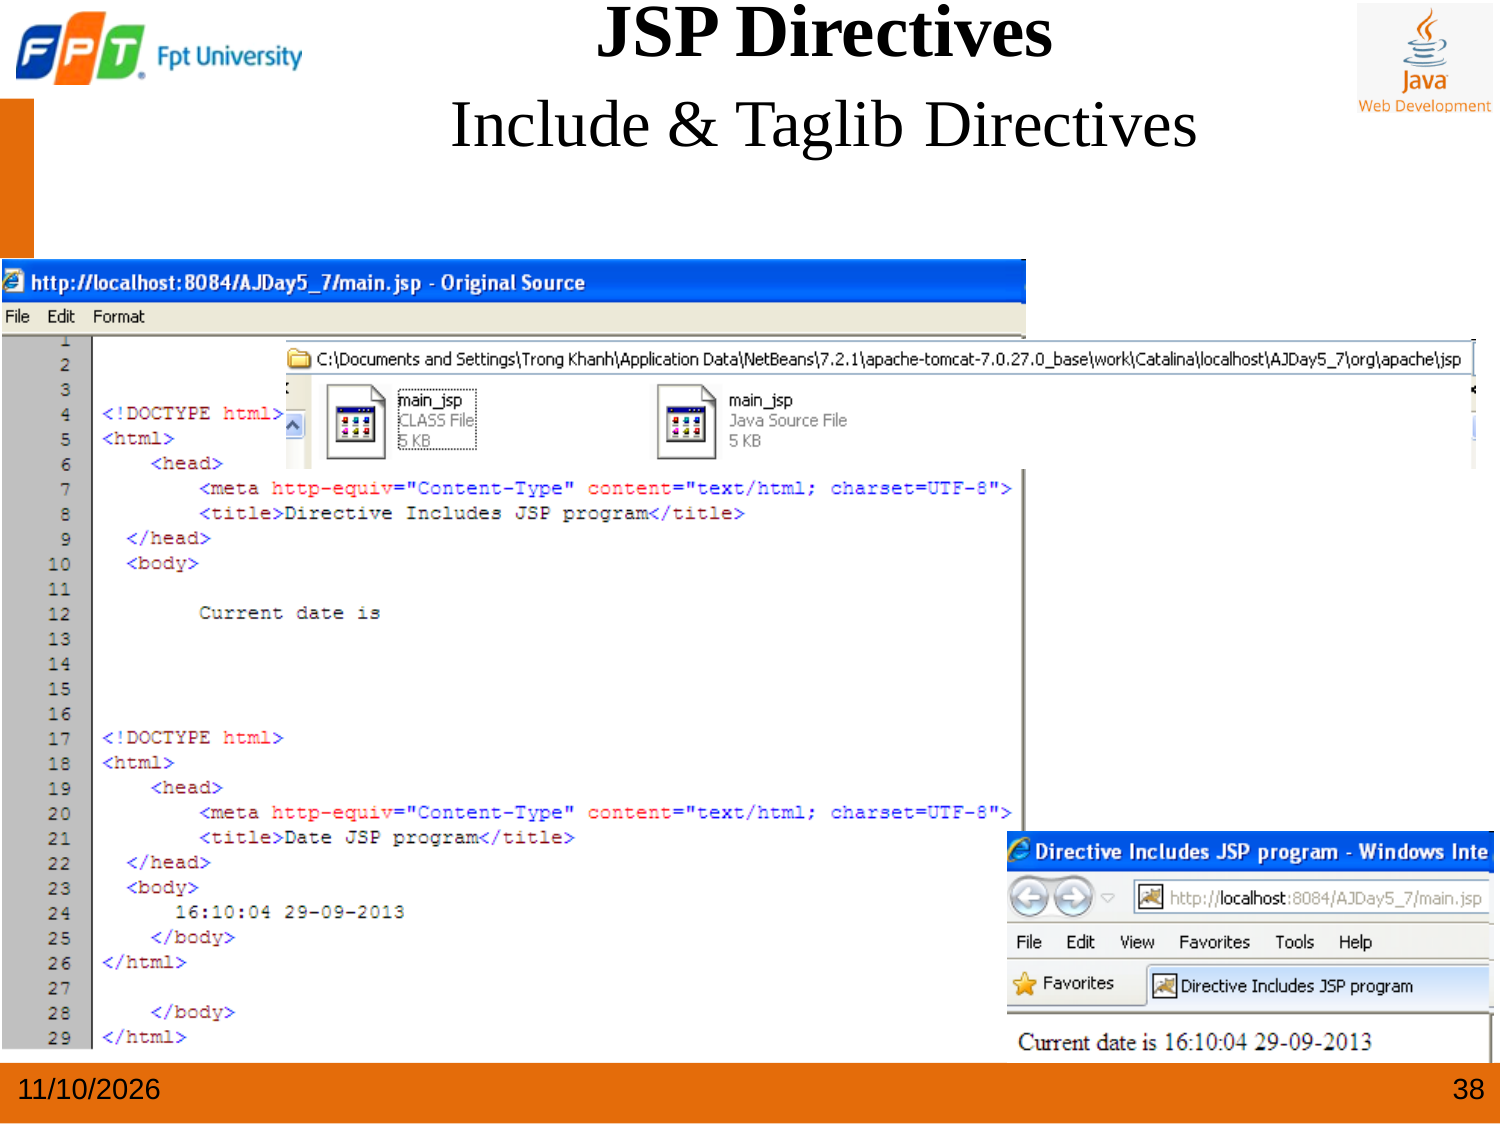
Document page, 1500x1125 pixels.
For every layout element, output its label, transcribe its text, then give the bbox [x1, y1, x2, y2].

picture [16, 11, 149, 85]
picture [1007, 831, 1494, 1064]
slide_number 38 [1050, 1063, 1500, 1124]
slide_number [2, 1063, 231, 1123]
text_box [2, 259, 1476, 1054]
text_box JSP Directives Include & Taglib Directives [149, 0, 1500, 143]
